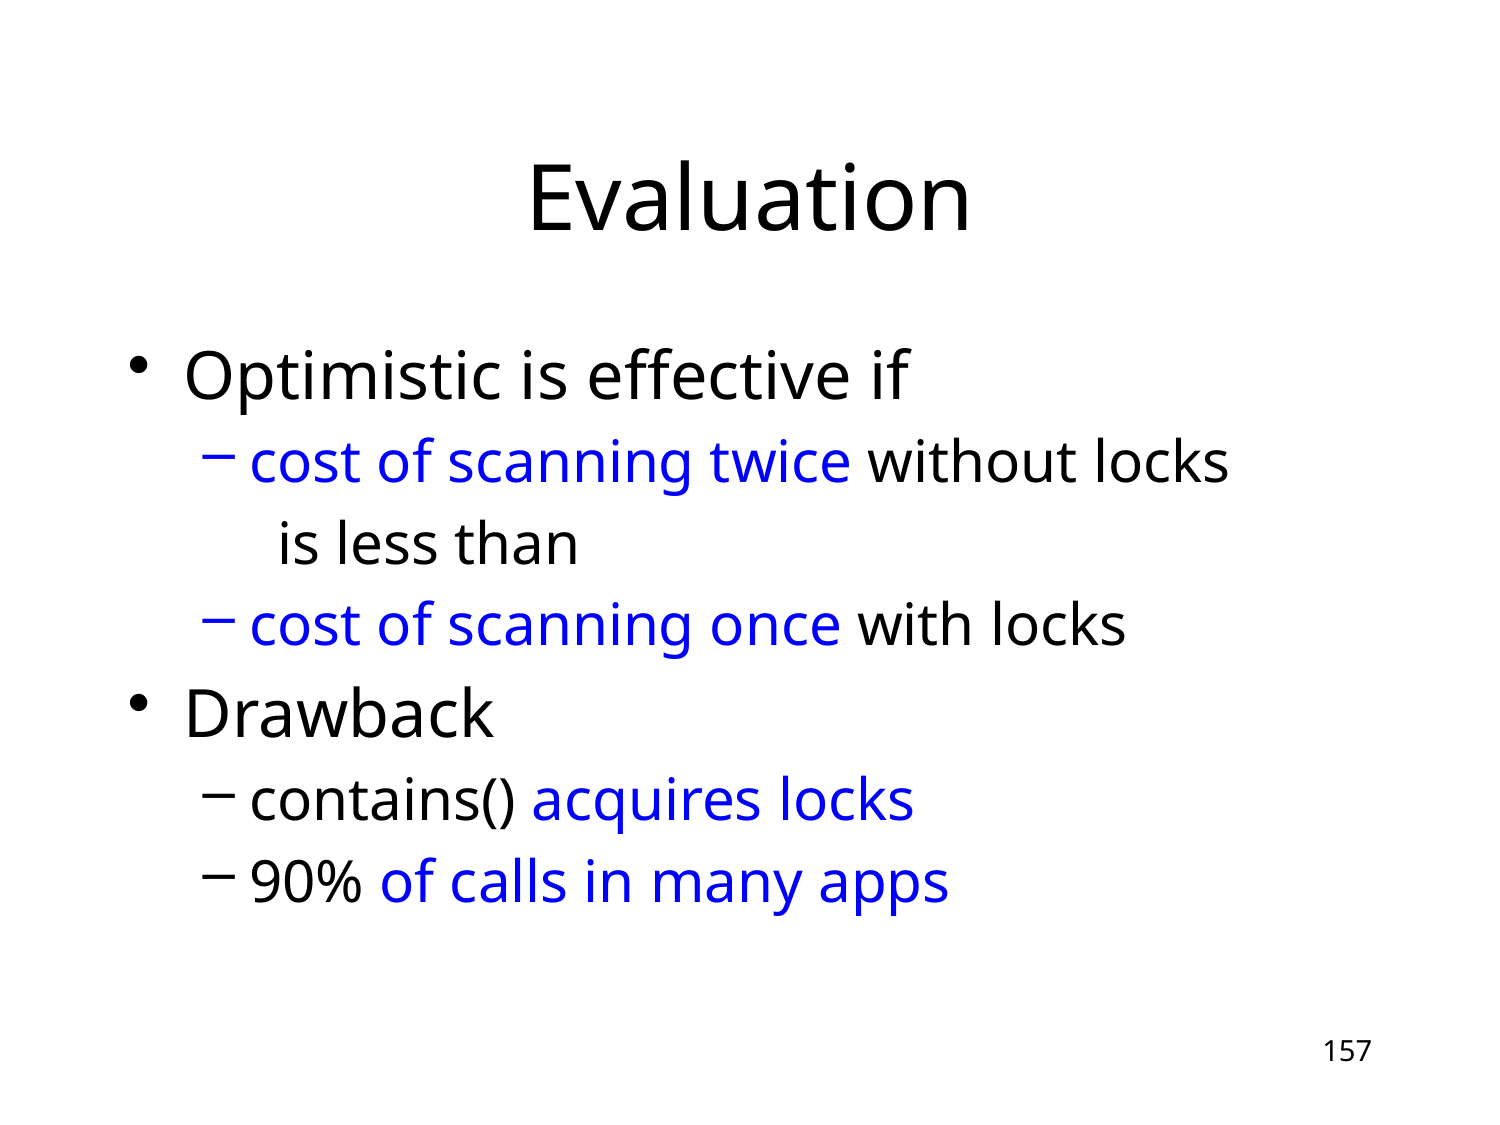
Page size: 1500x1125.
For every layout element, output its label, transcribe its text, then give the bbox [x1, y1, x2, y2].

title Evaluation [112, 99, 1388, 288]
slide_number 157 [1074, 1024, 1388, 1101]
list Optimistic is effective if cost of scanning twice without locks is less than cost of scanning once with locks Drawback contains() acquires locks 90% of calls in many apps [112, 324, 1388, 1000]
